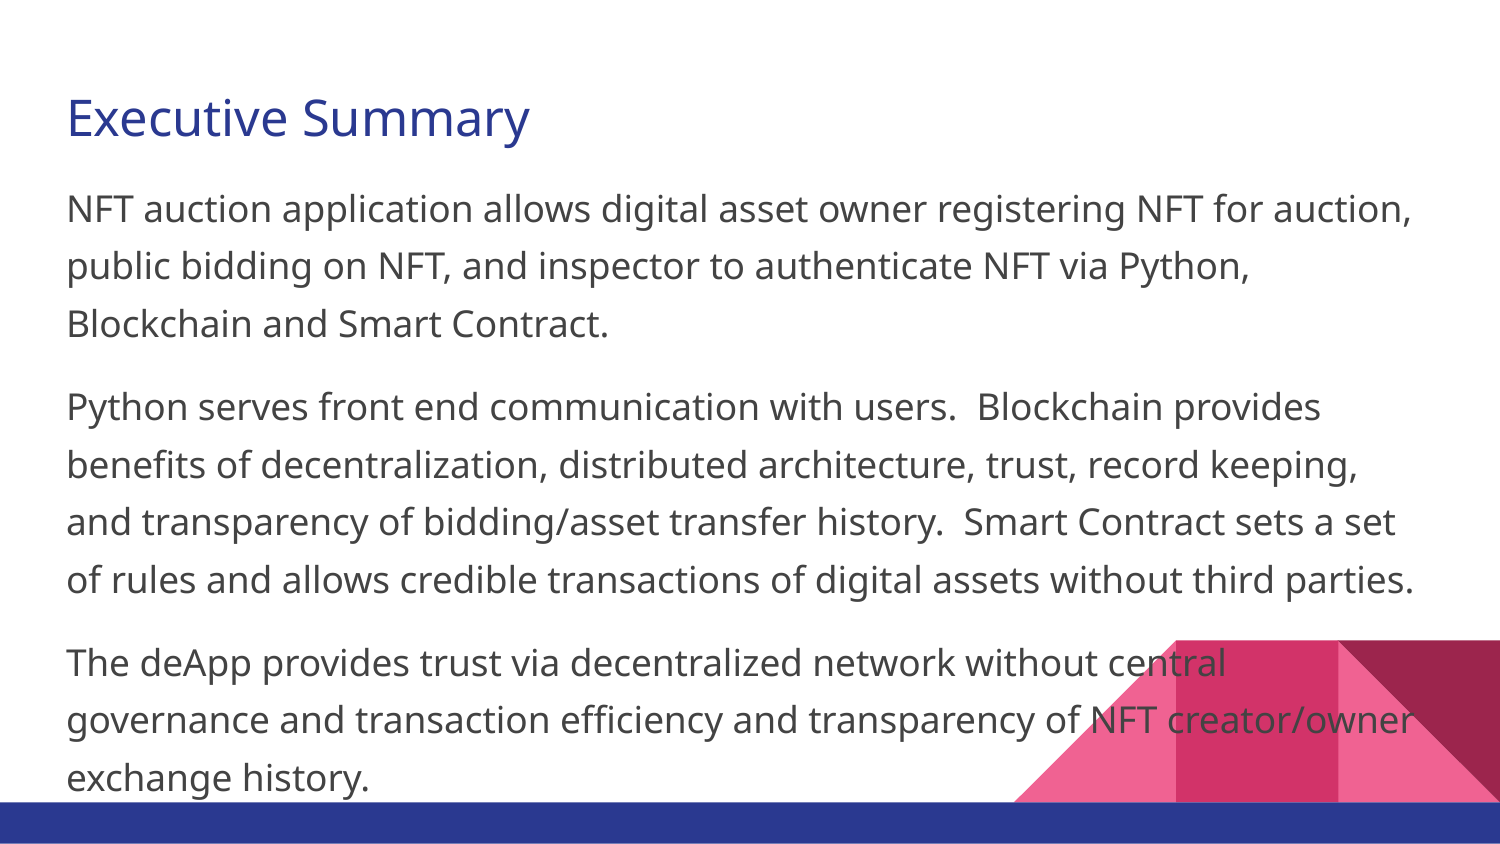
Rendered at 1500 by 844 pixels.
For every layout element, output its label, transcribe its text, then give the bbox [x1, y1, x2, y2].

list NFT auction application allows digital asset owner registering NFT for auction, public bidding on NFT, and inspector to authenticate NFT via Python, Blockchain and Smart Contract. Python serves front end communication with users. Blockchain provides benefits of decentralization, distributed architecture, trust, record keeping, and transparency of bidding/asset transfer history. Smart Contract sets a set of rules and allows credible transactions of digital assets without third parties. The deApp provides trust via decentralized network without central governance and transaction efficiency and transparency of NFT creator/owner exchange history. [51, 160, 1449, 835]
title Executive Summary [51, 67, 1449, 160]
